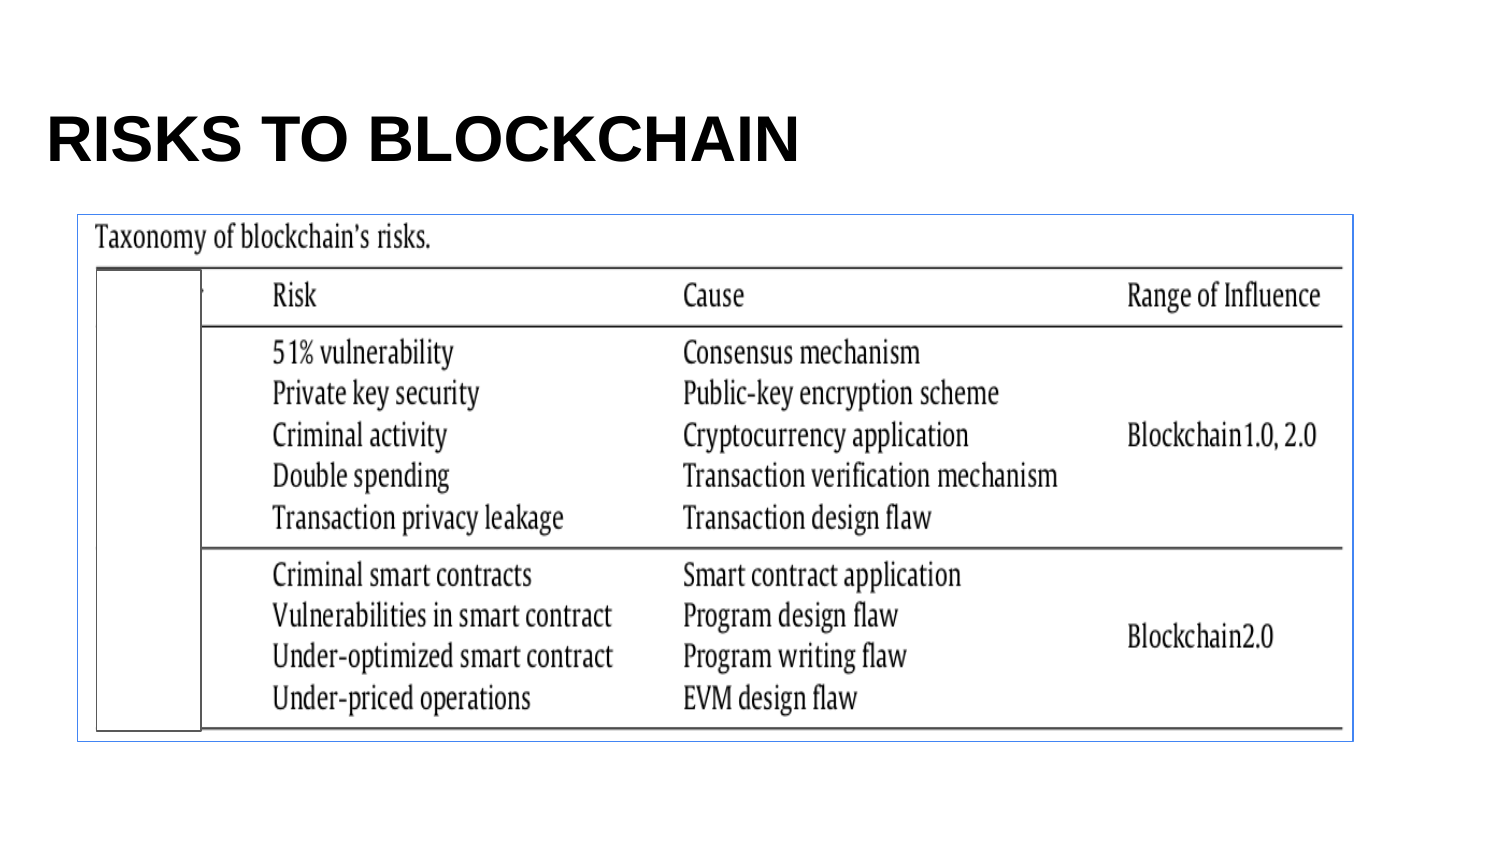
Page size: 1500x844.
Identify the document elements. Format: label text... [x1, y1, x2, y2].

title RISKS TO BLOCKCHAIN [31, 79, 1293, 190]
picture [78, 214, 1353, 741]
